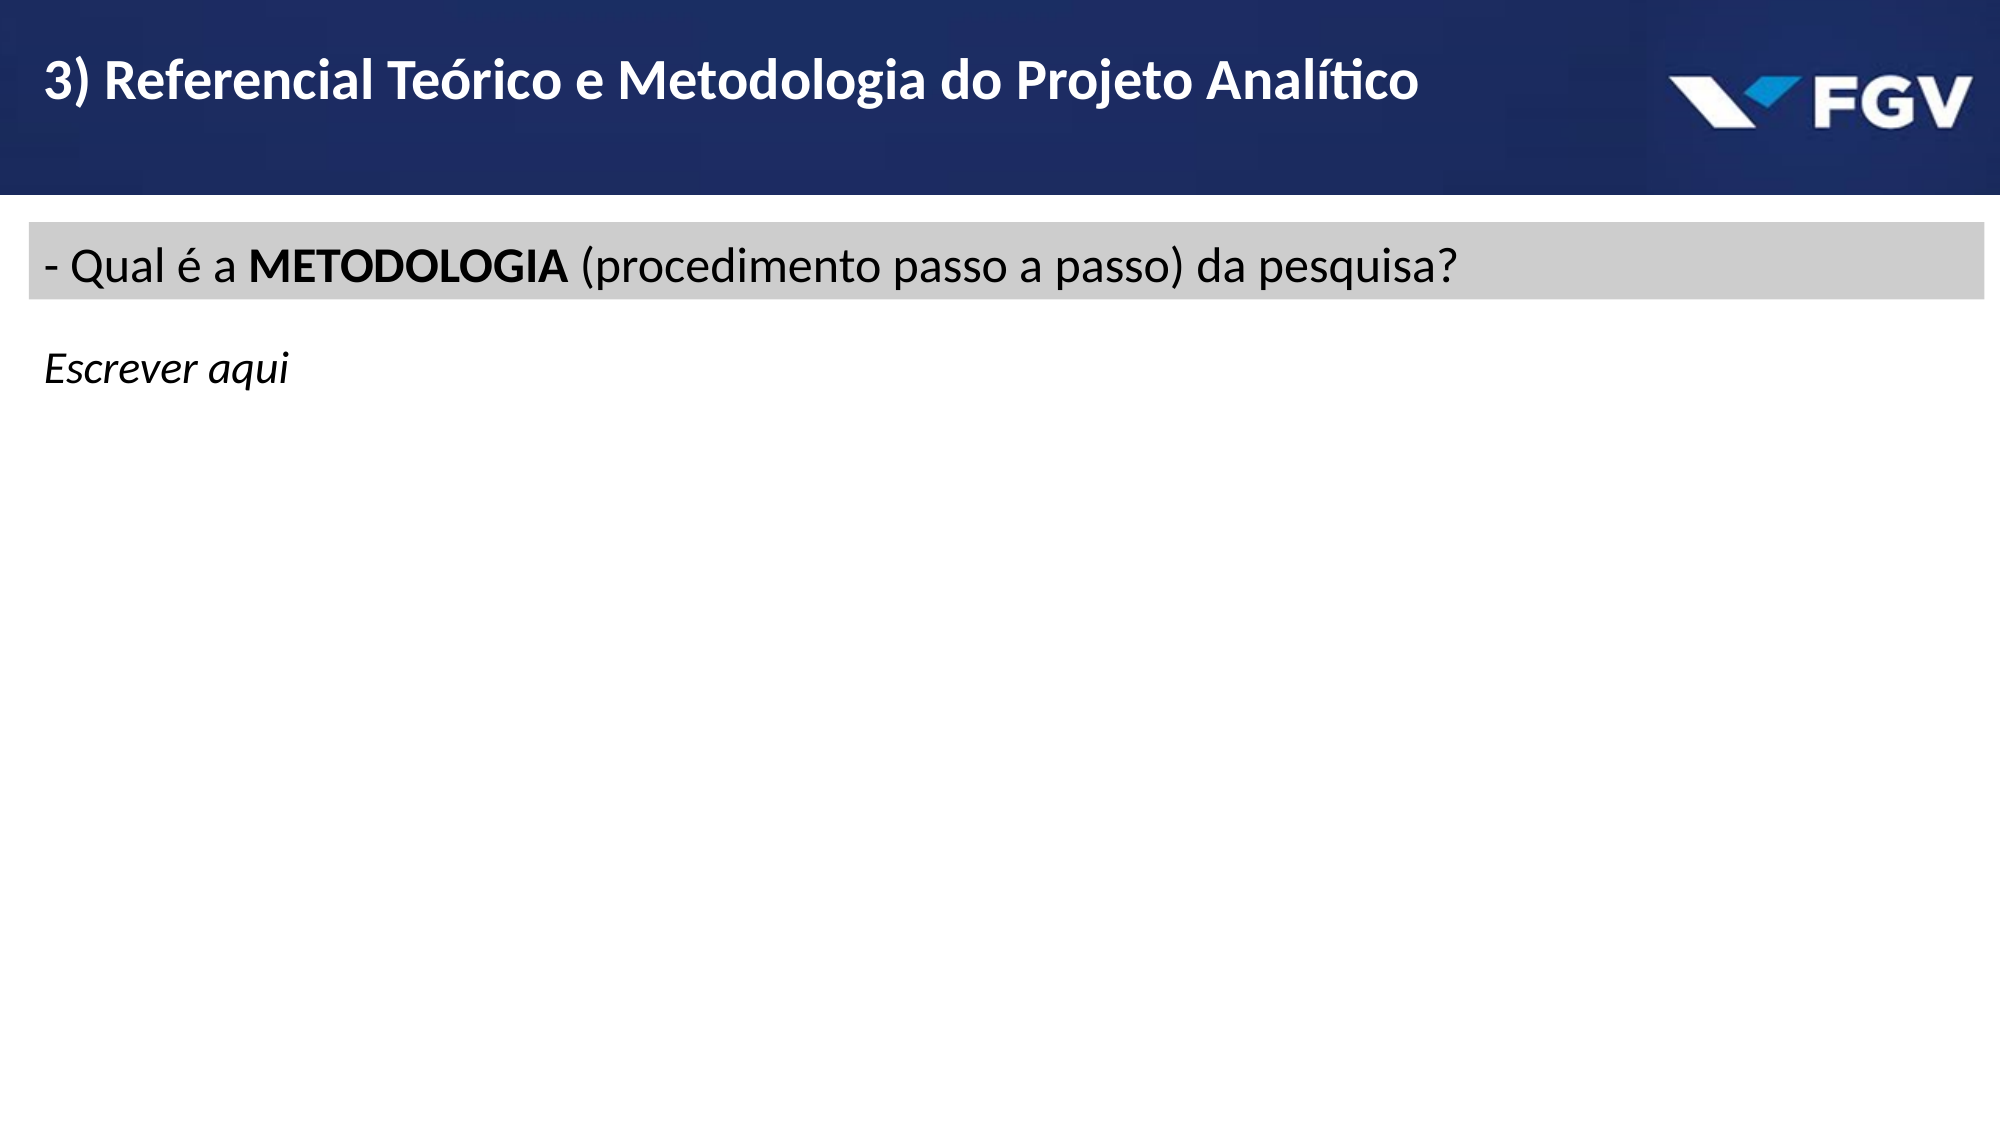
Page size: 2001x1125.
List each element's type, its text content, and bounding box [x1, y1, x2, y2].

picture [0, 0, 2000, 195]
text_box - Qual é a METODOLOGIA (procedimento passo a passo) da pesquisa? [28, 222, 1985, 300]
text_box 3) Referencial Teórico e Metodologia do Projeto Analítico [28, 34, 1772, 119]
text_box Escrever aqui [28, 330, 1985, 401]
